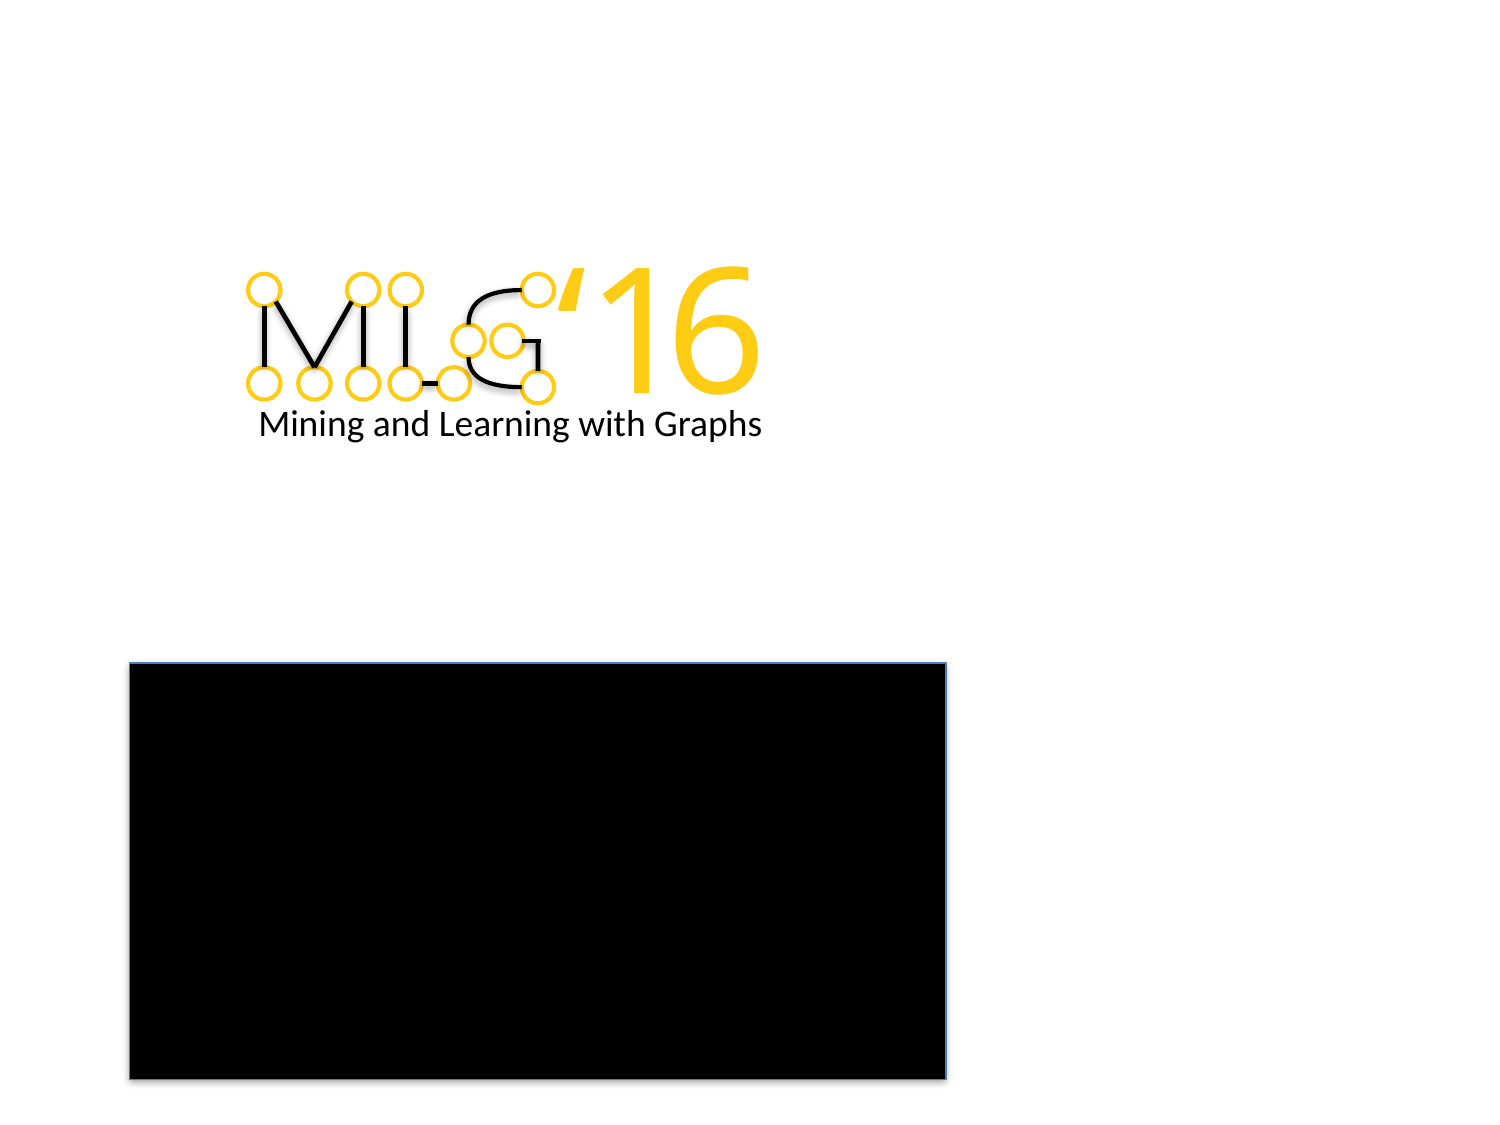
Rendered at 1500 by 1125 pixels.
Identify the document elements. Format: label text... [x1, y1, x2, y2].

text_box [468, 289, 522, 325]
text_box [314, 301, 352, 368]
text_box [344, 271, 382, 308]
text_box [479, 345, 511, 399]
text_box [450, 324, 487, 359]
text_box ‘16 [541, 211, 782, 436]
text_box [387, 366, 424, 391]
text_box [435, 365, 472, 391]
text_box [519, 370, 541, 391]
text_box [520, 271, 541, 309]
text_box Mining and Learning with Graphs [243, 391, 779, 452]
text_box [387, 271, 425, 308]
text_box [489, 330, 526, 357]
text_box [245, 366, 283, 391]
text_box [275, 301, 312, 368]
text_box [344, 366, 382, 391]
text_box [296, 376, 333, 391]
text_box [245, 271, 283, 308]
text_box [129, 662, 947, 1080]
